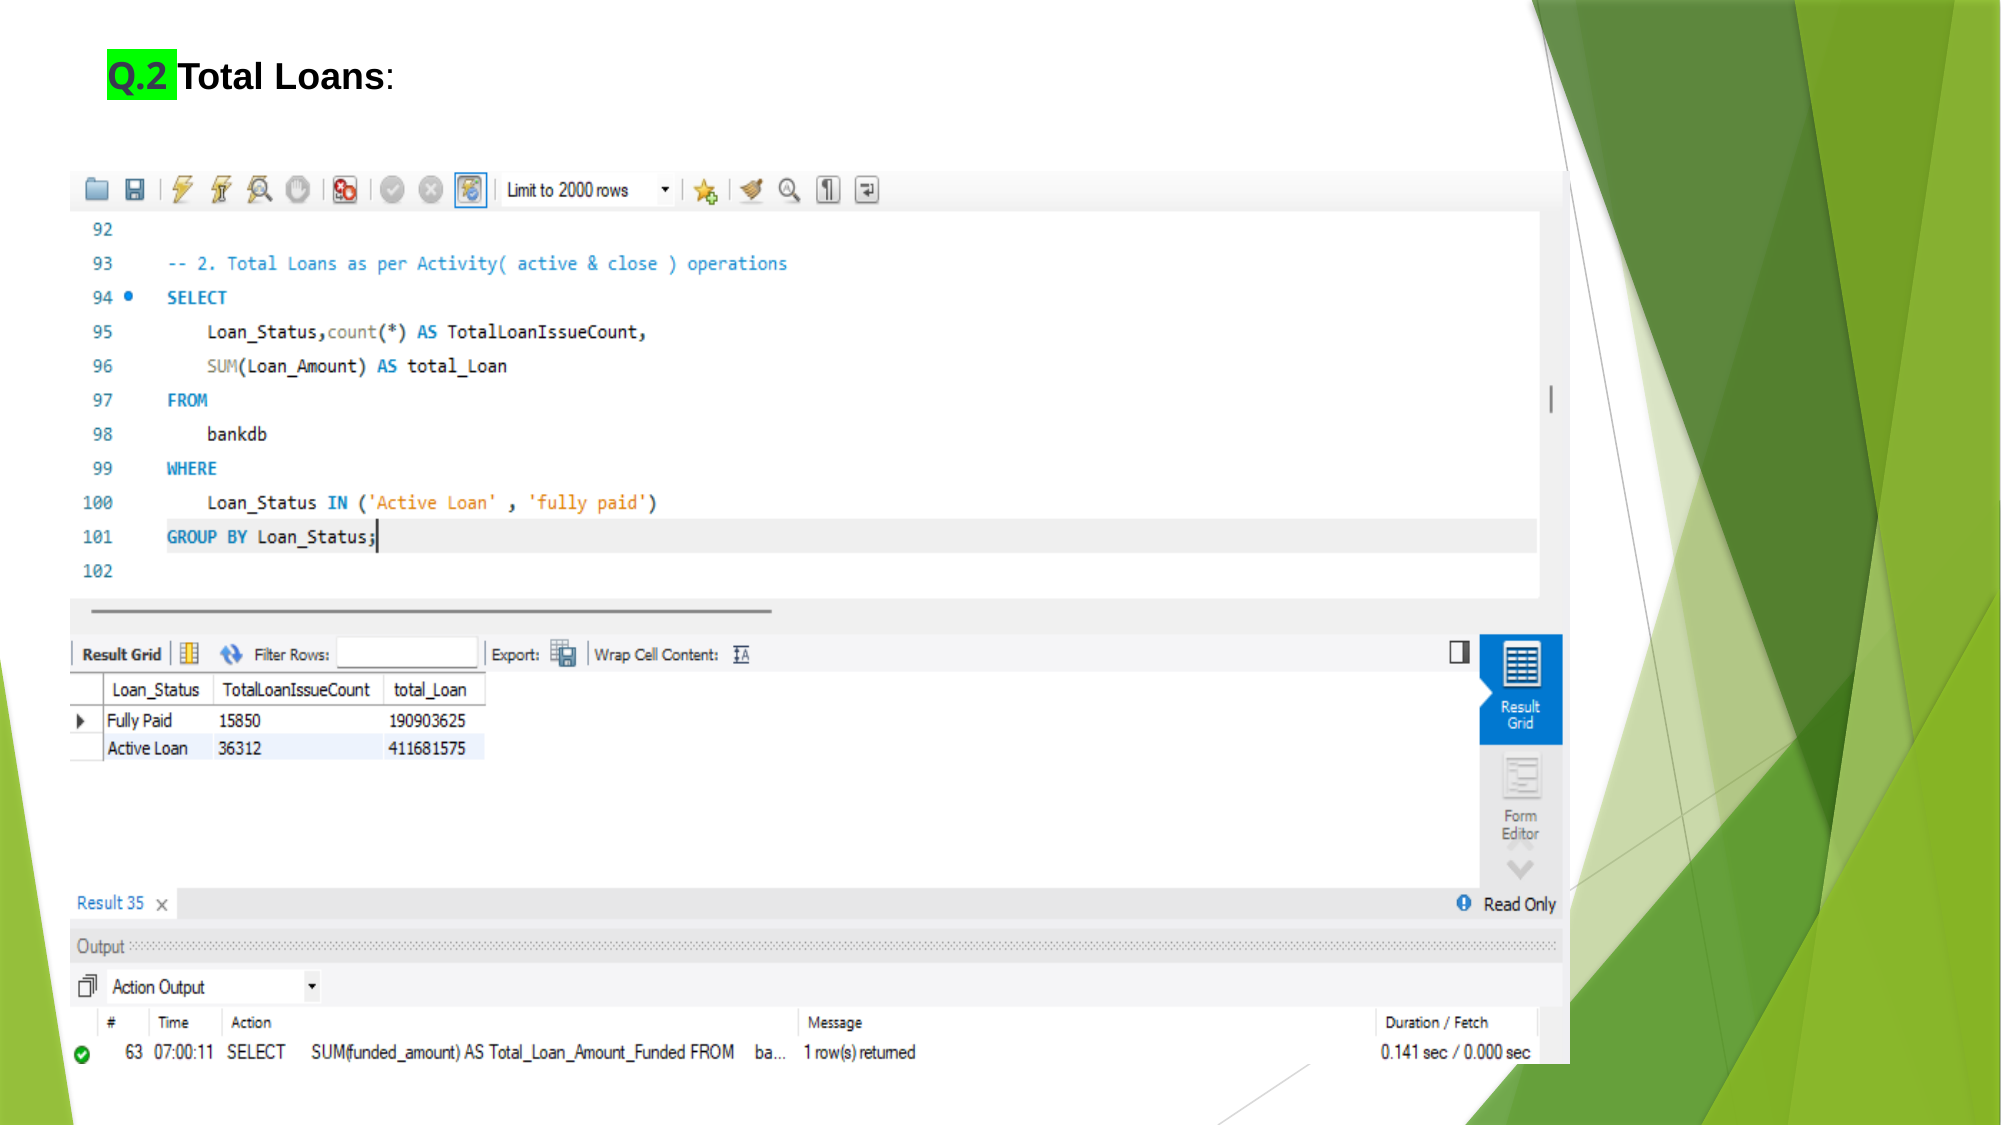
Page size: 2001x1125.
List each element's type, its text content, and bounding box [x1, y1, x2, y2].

text_box Q.2 Total Loans: [92, 44, 1510, 150]
picture [70, 171, 1570, 1064]
